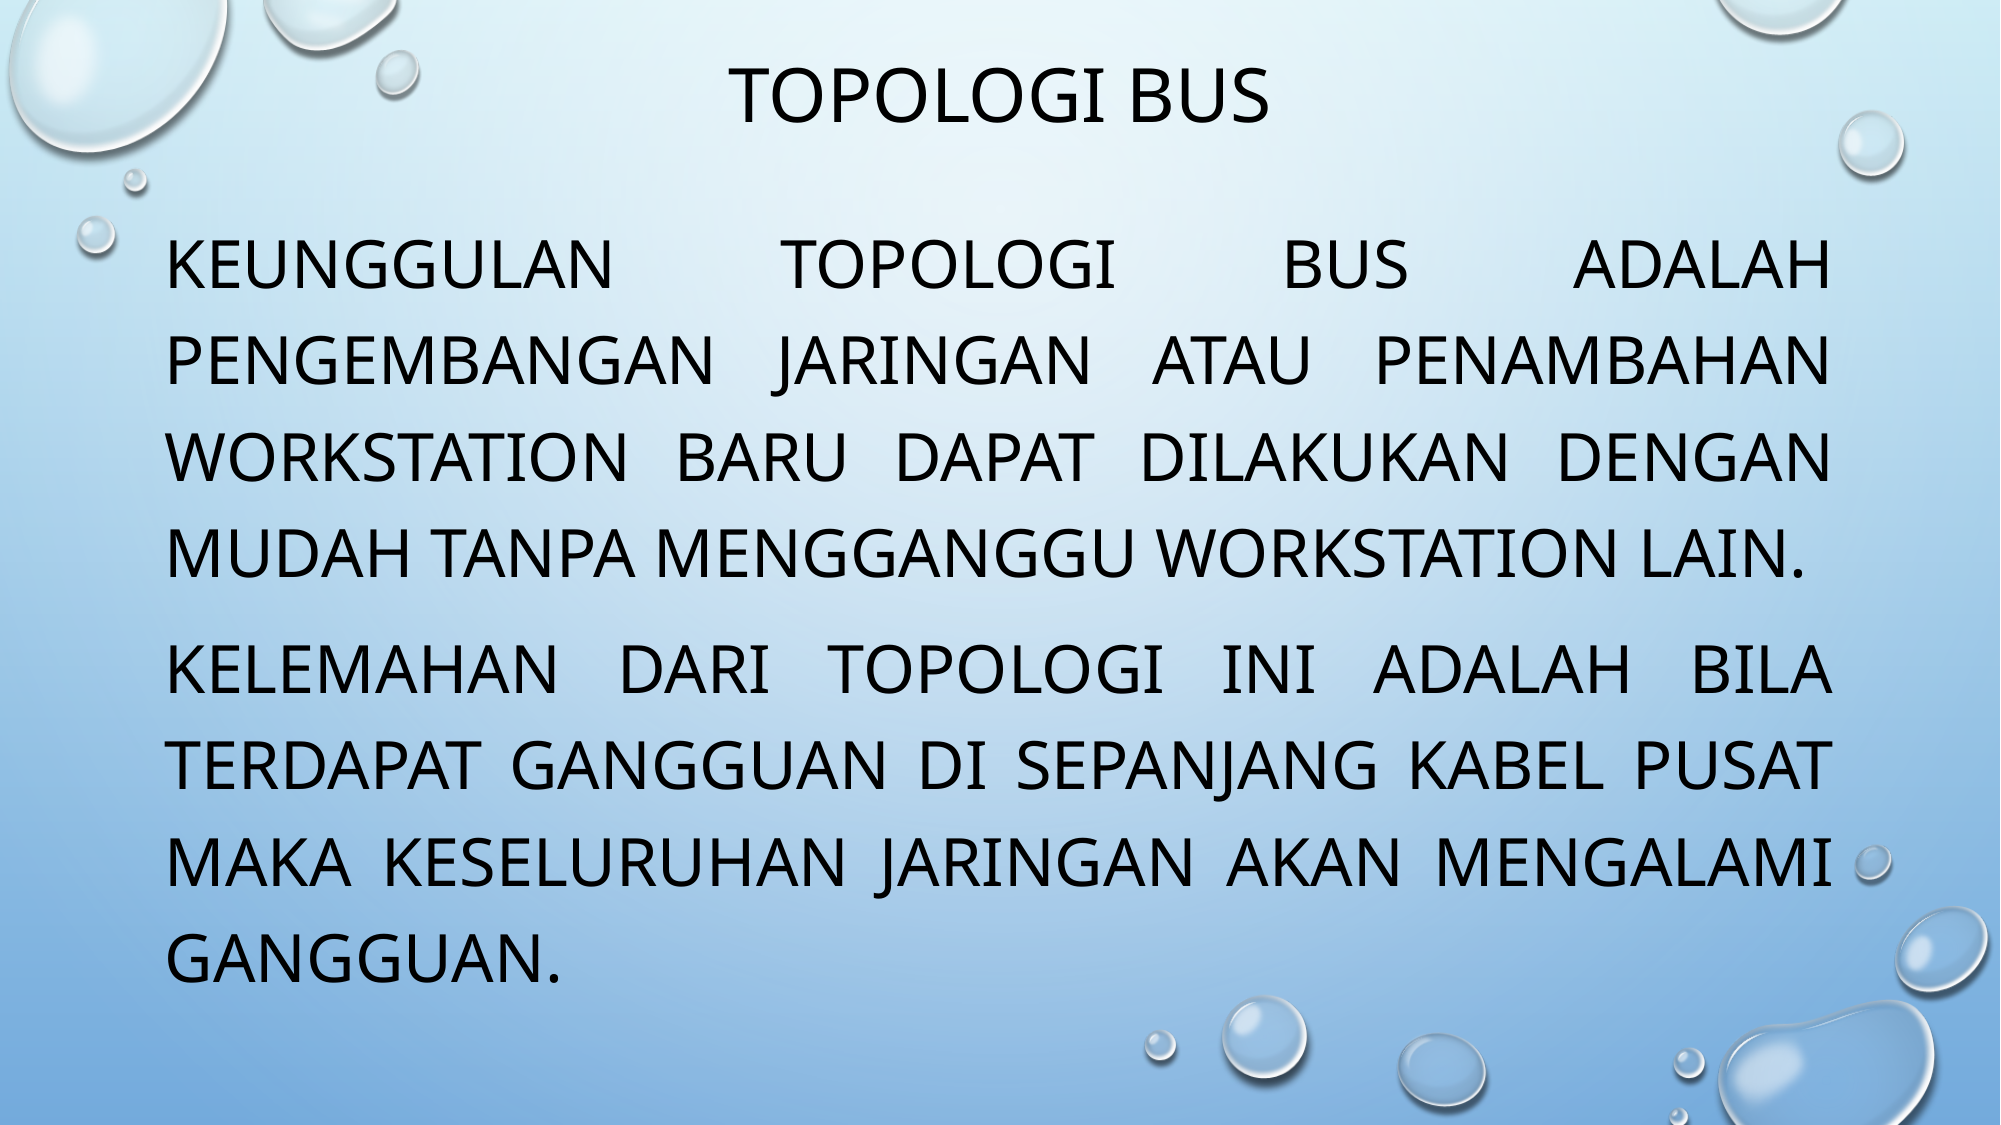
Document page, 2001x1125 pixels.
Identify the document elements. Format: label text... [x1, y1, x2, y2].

list Keunggulan topologi Bus adalah pengembangan jaringan atau penambahan workstation baru dapat dilakukan dengan mudah tanpa mengganggu workstation lain. Kelemahan dari topologi ini adalah bila terdapat gangguan di sepanjang kabel pusat maka keseluruhan jaringan akan mengalami gangguan. [149, 198, 1850, 1038]
picture [0, 0, 2000, 1125]
title Topologi bus [149, 23, 1851, 174]
